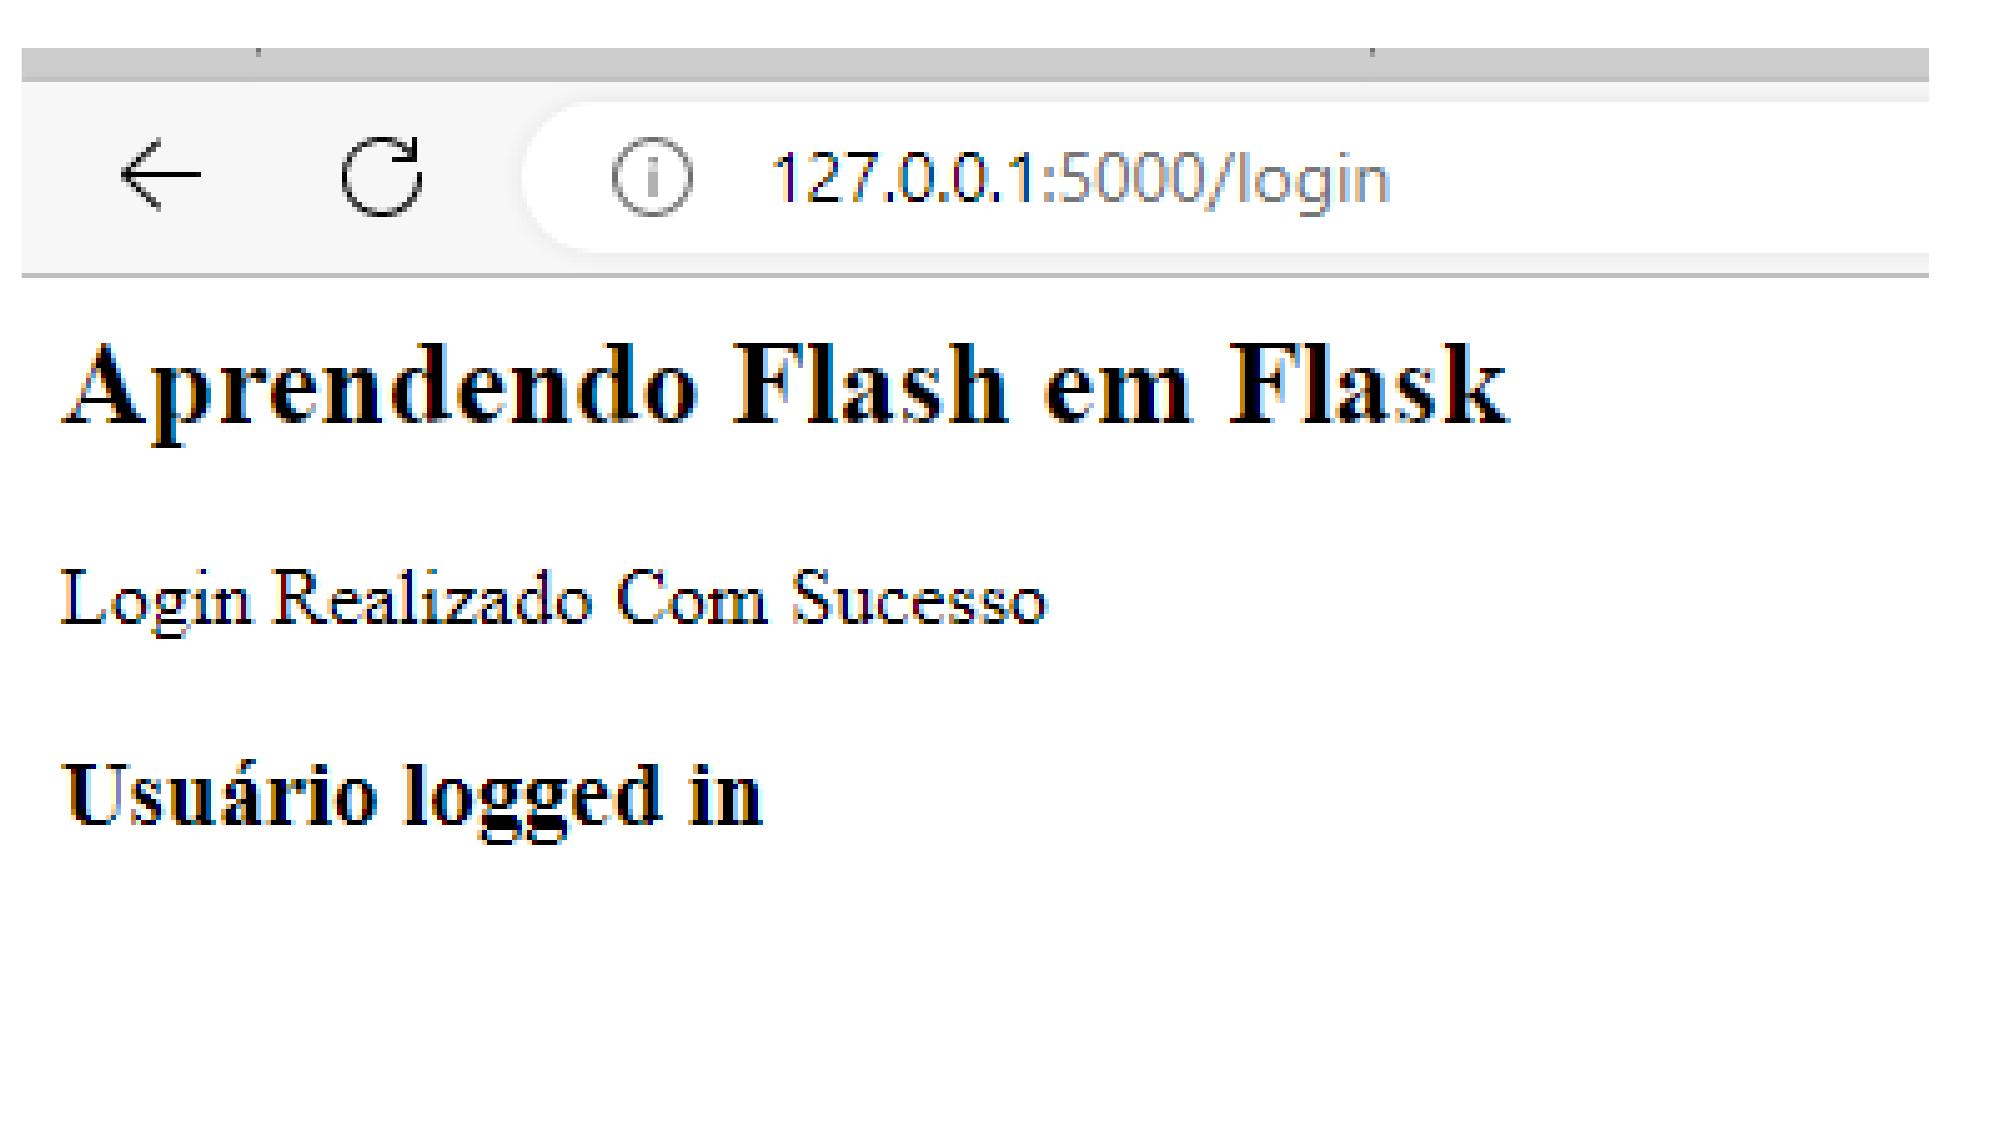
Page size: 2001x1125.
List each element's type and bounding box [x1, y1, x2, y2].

picture [21, 48, 1930, 1077]
